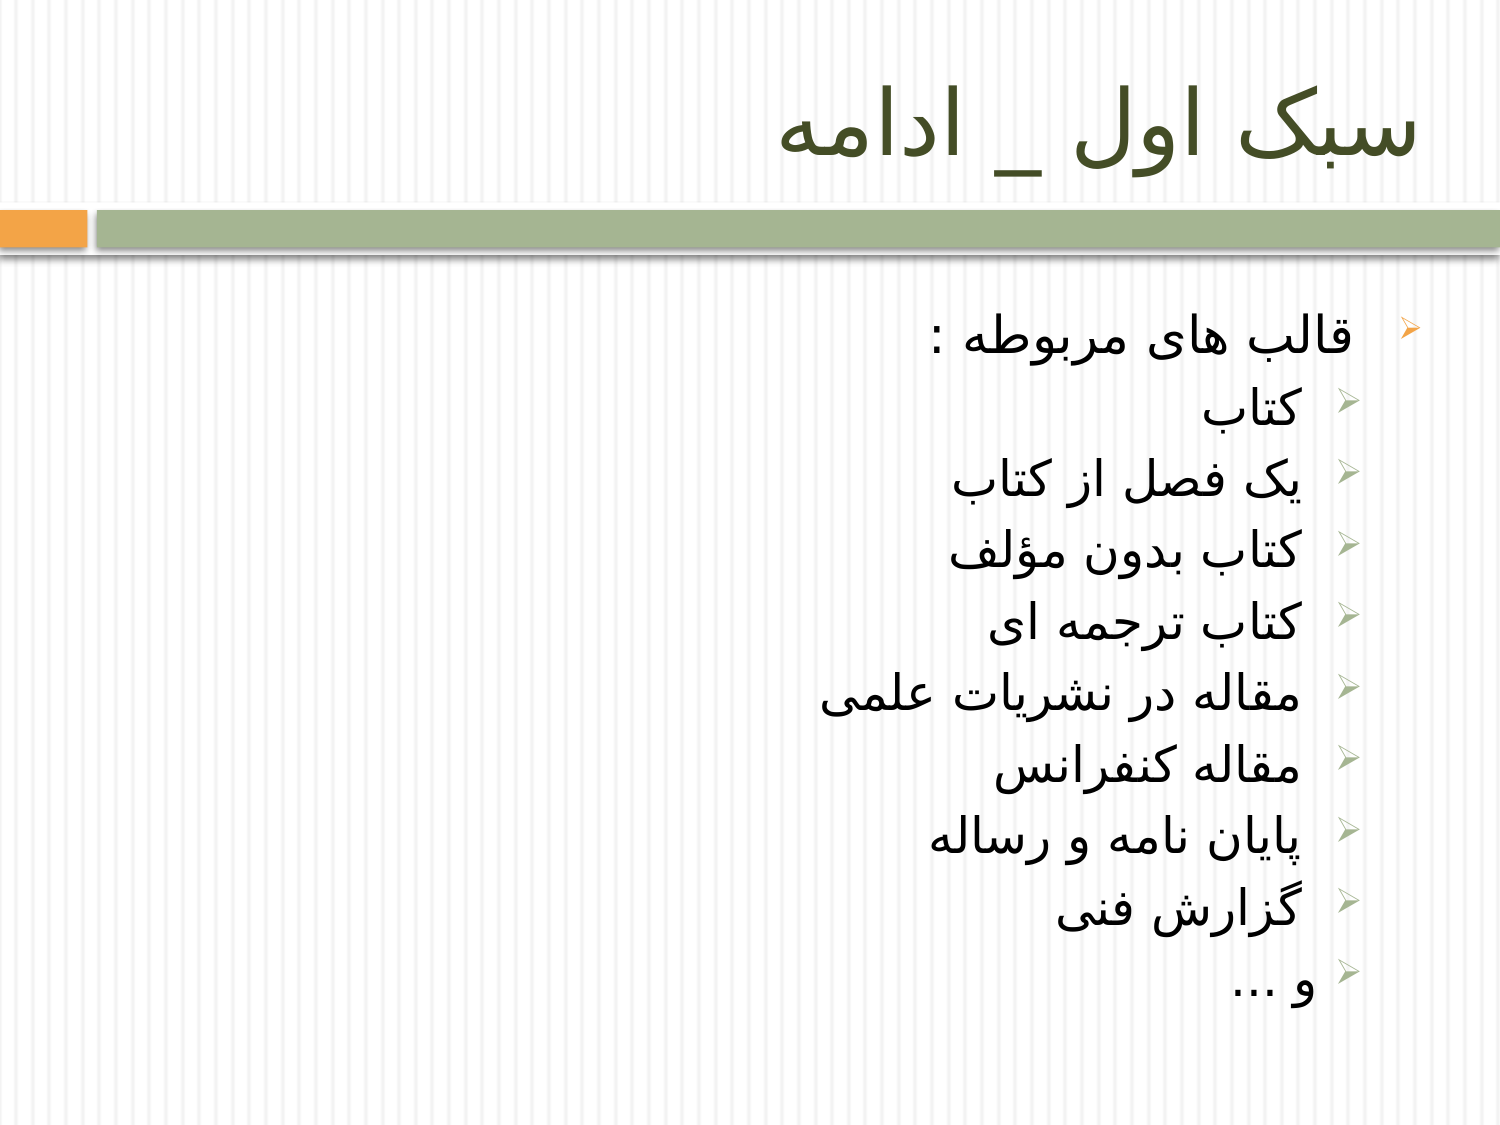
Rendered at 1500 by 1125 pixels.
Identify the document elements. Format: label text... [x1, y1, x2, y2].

title سبک اول _ ادامه [100, 37, 1438, 200]
list قالب های مربوطه : کتاب یک فصل از کتاب کتاب بدون مؤلف کتاب ترجمه ای مقاله در نشریات علمی مقاله کنفرانس پایان نامه و رساله گزارش فنی و ... [12, 262, 1438, 1075]
